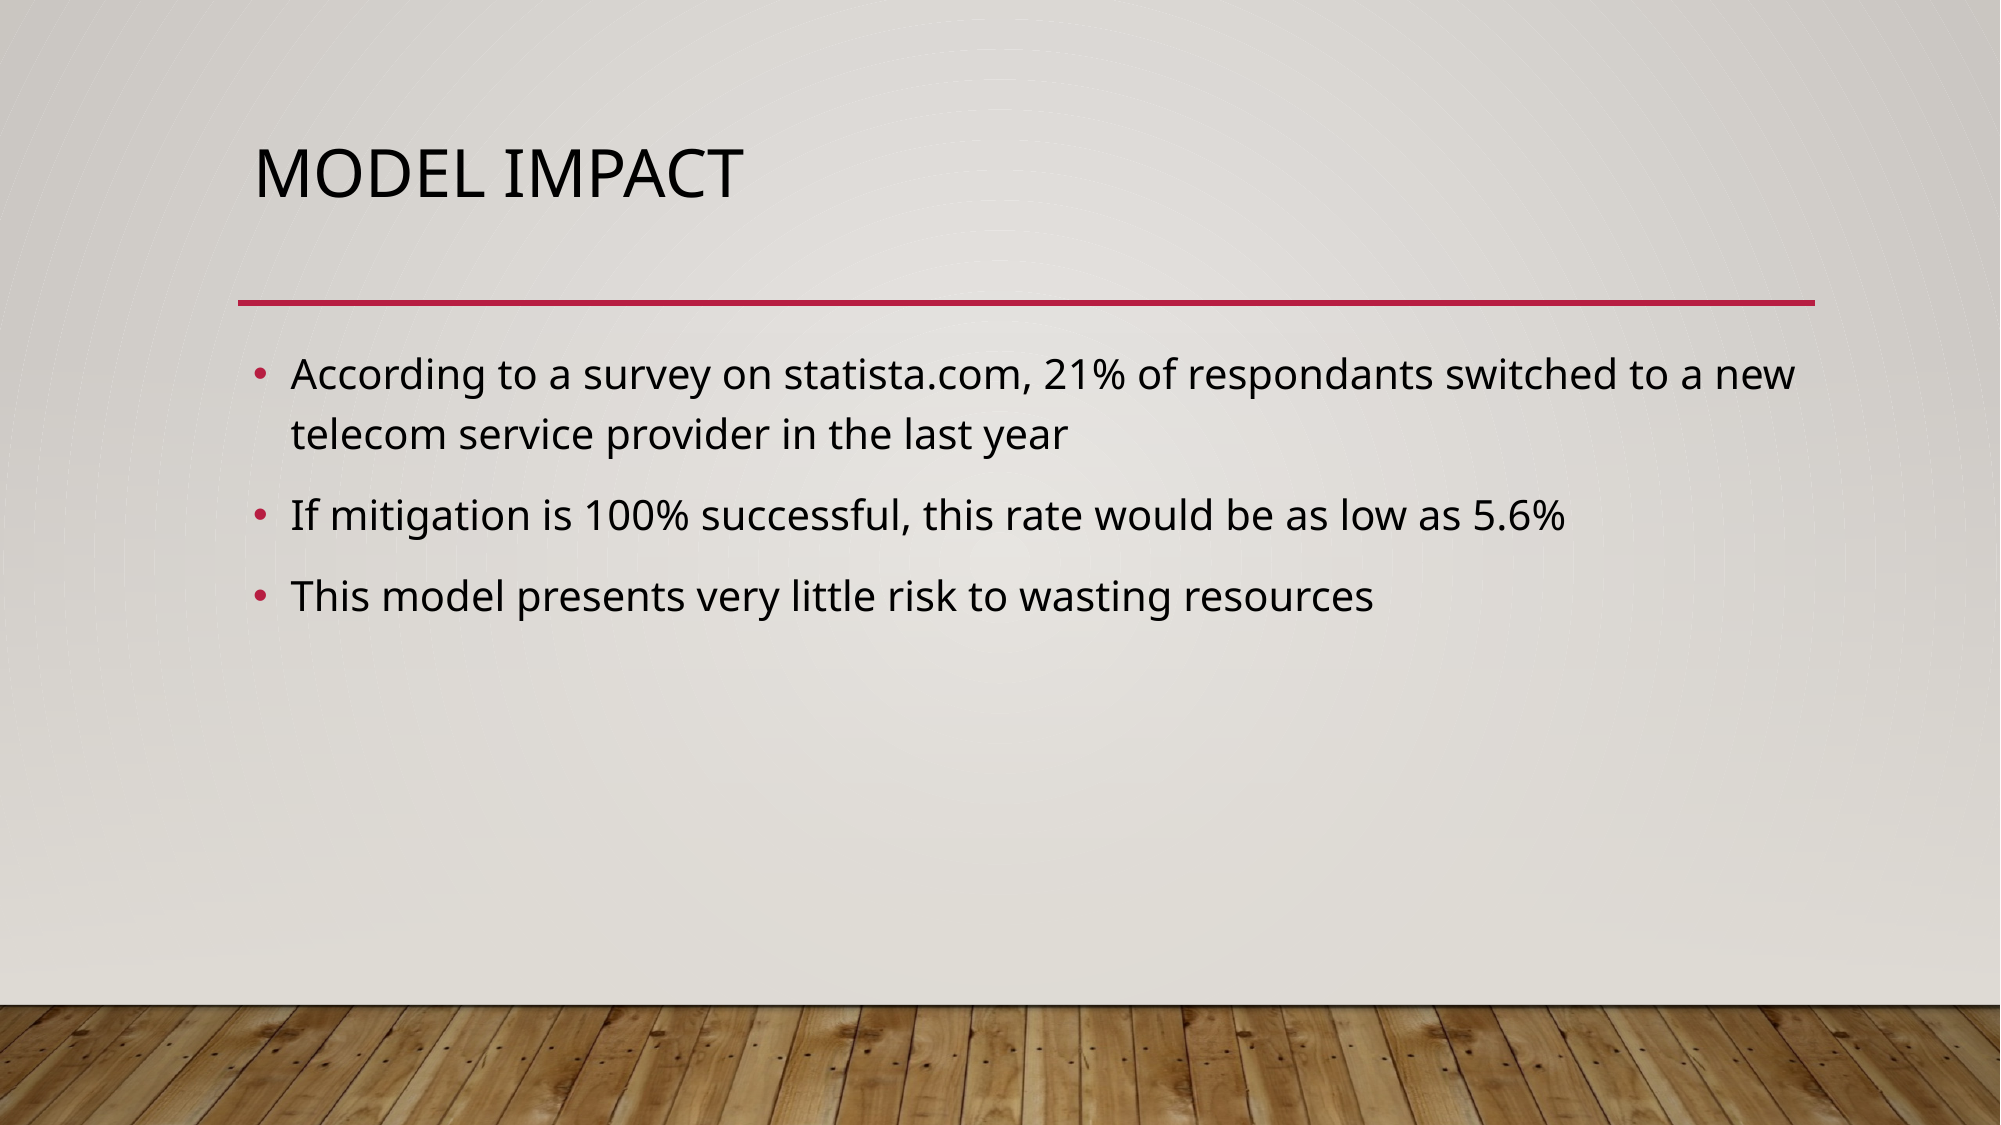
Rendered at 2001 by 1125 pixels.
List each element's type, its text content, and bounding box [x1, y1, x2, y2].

list According to a survey on statista.com, 21% of respondants switched to a new telecom service provider in the last year If mitigation is 100% successful, this rate would be as low as 5.6% This model presents very little risk to wasting resources [238, 330, 1814, 897]
title Model impact [238, 131, 1814, 305]
picture [0, 1005, 2000, 1125]
